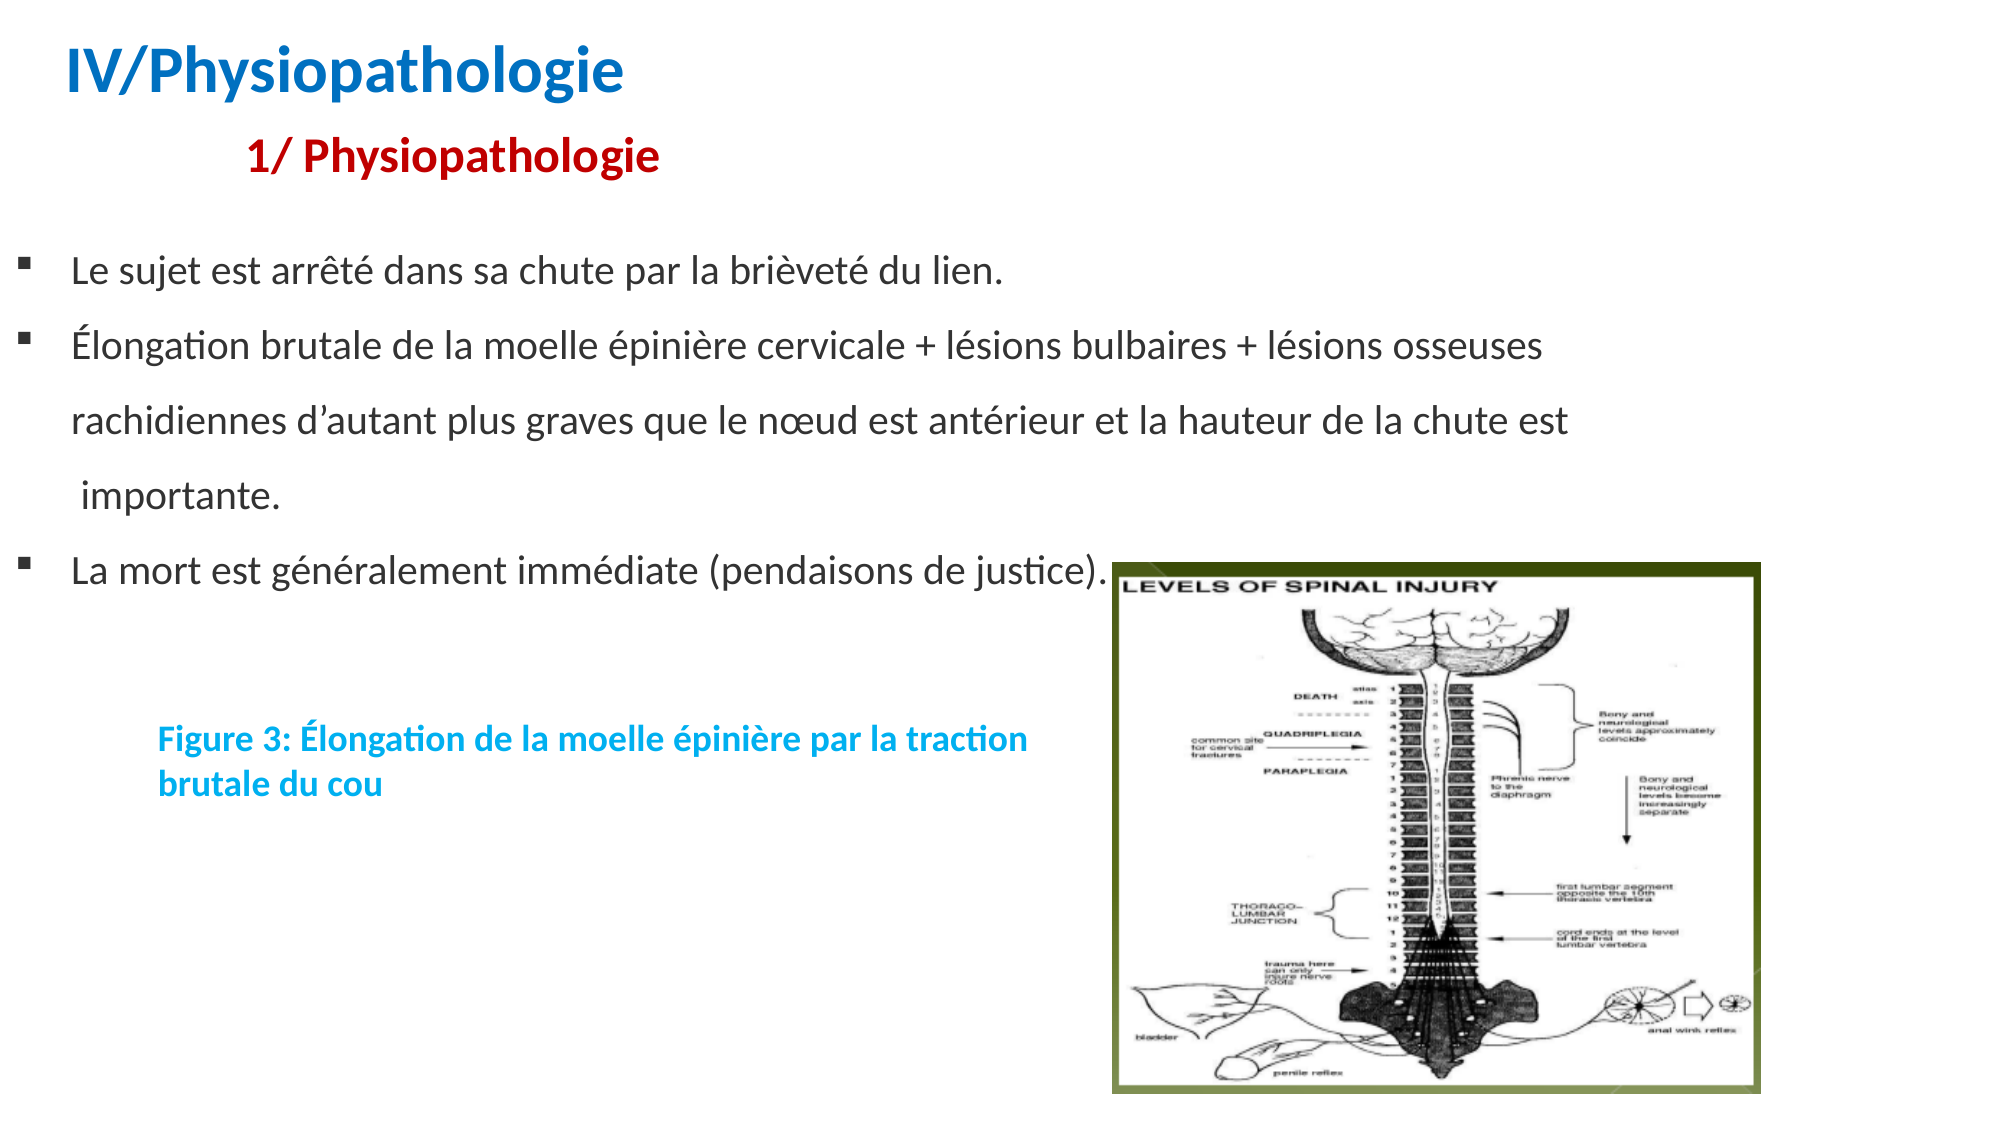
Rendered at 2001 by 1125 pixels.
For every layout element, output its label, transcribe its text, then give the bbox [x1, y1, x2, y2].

text_box 1/ Physiopathologie [231, 114, 677, 190]
text_box IV/Physiopathologie [50, 18, 641, 114]
picture [1112, 562, 1761, 1094]
text_box Figure 3: Élongation de la moelle épinière par la traction brutale du cou [143, 706, 1112, 812]
text_box Le sujet est arrêté dans sa chute par la brièveté du lien. Élongation brutale de la moelle épinière cervicale + lésions bulbaires + lésions osseuses rachidiennes d’autant plus graves que le nœud est antérieur et la hauteur de la chute est importante. La mort est généralement immédiate (pendaisons de justice). [0, 210, 1592, 601]
